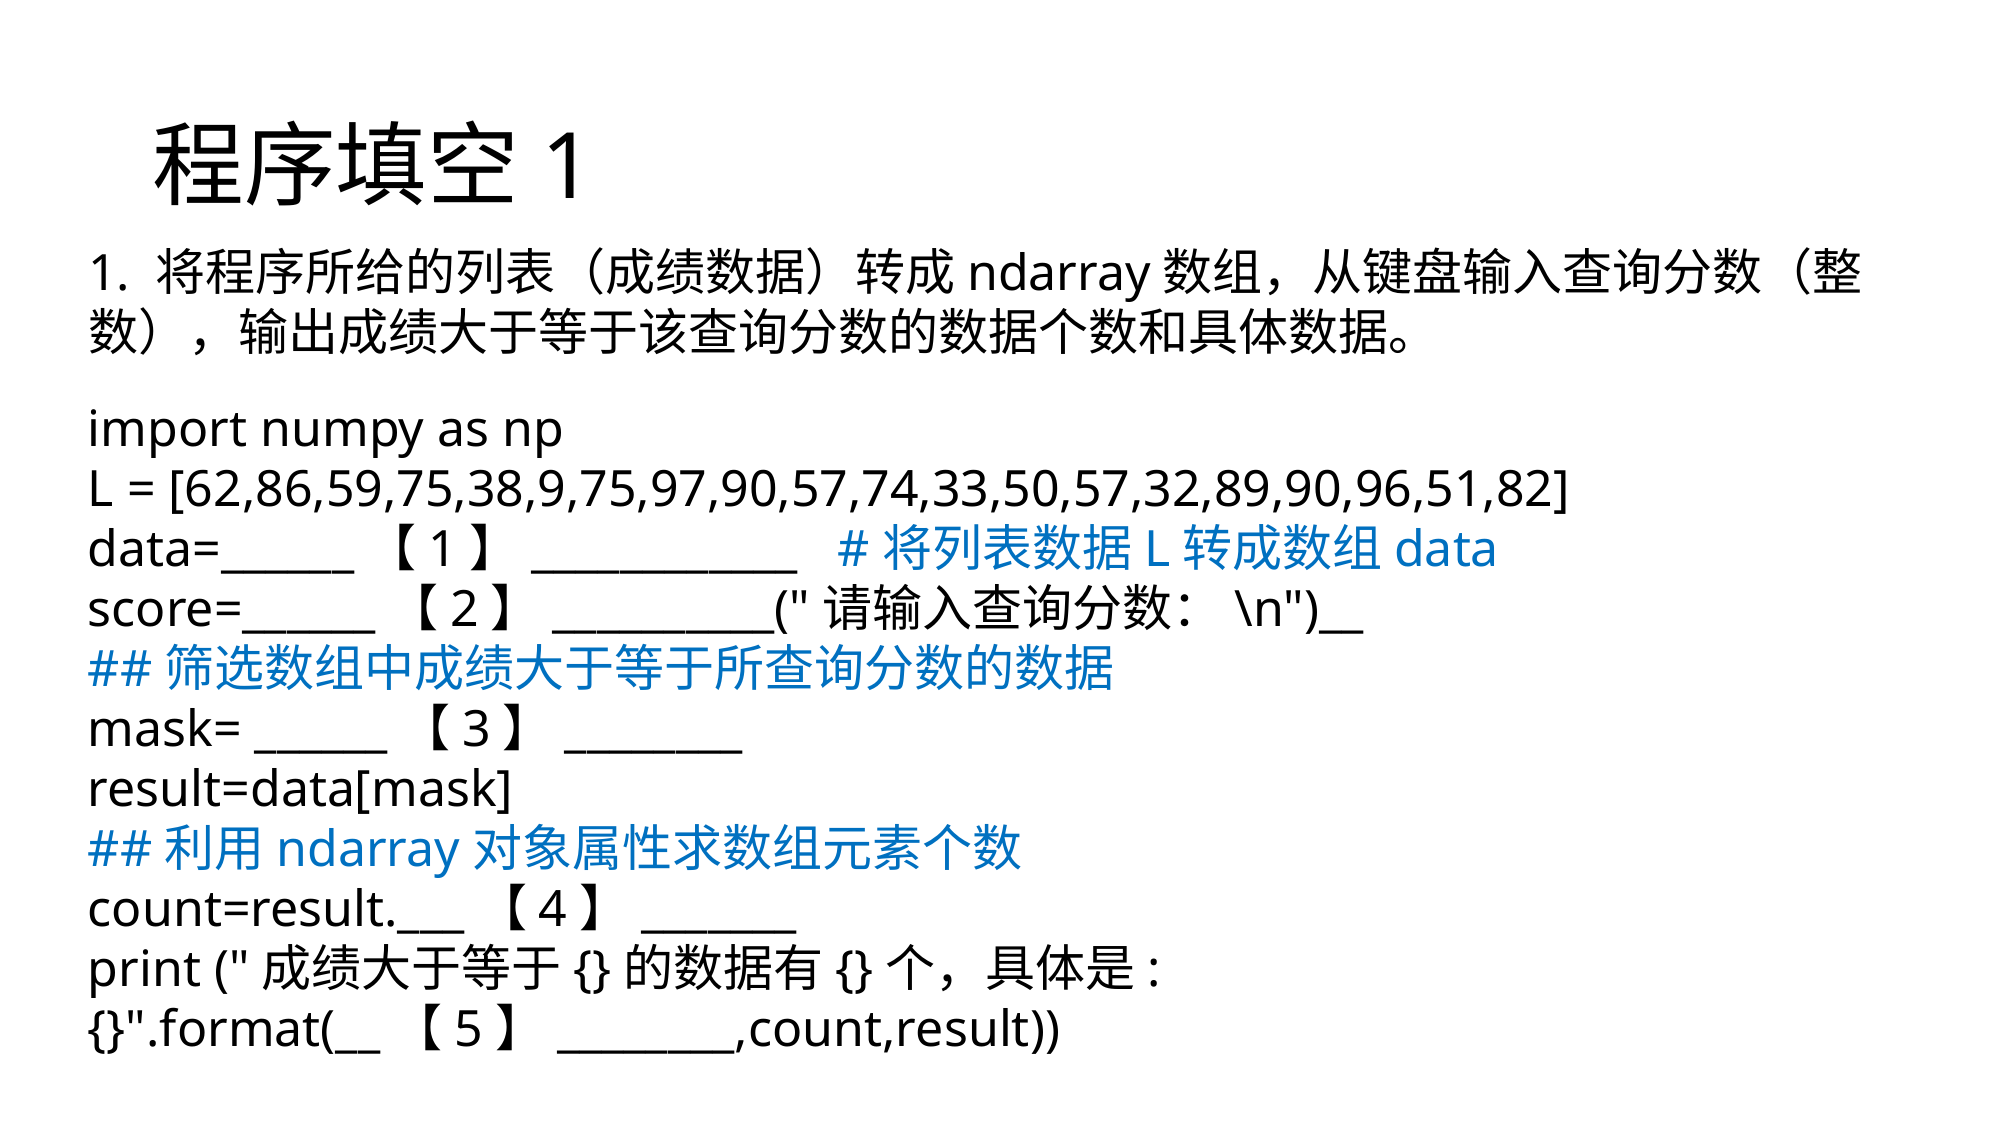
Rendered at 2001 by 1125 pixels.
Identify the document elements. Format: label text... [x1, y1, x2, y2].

text_box 1. 将程序所给的列表（成绩数据）转成ndarray数组，从键盘输入查询分数（整数），输出成绩大于等于该查询分数的数据个数和具体数据。 [73, 232, 1900, 368]
text_box import numpy as np L = [62,86,59,75,38,9,75,97,90,57,74,33,50,57,32,89,90,96,51,82] data=______【1】____________ #将列表数据L转成数组data score=______【2】__________("请输入查询分数：\n")__ ##筛选数组中成绩大于等于所查询分数的数据 mask= ______【3】________ result=data[mask] ##利用ndarray对象属性求数组元素个数 count=result.___【4】_______ print ("成绩大于等于{}的数据有{}个，具体是:{}".format(__【5】________,count,result)) [73, 389, 1929, 1064]
title 程序填空1 [137, 59, 1863, 232]
